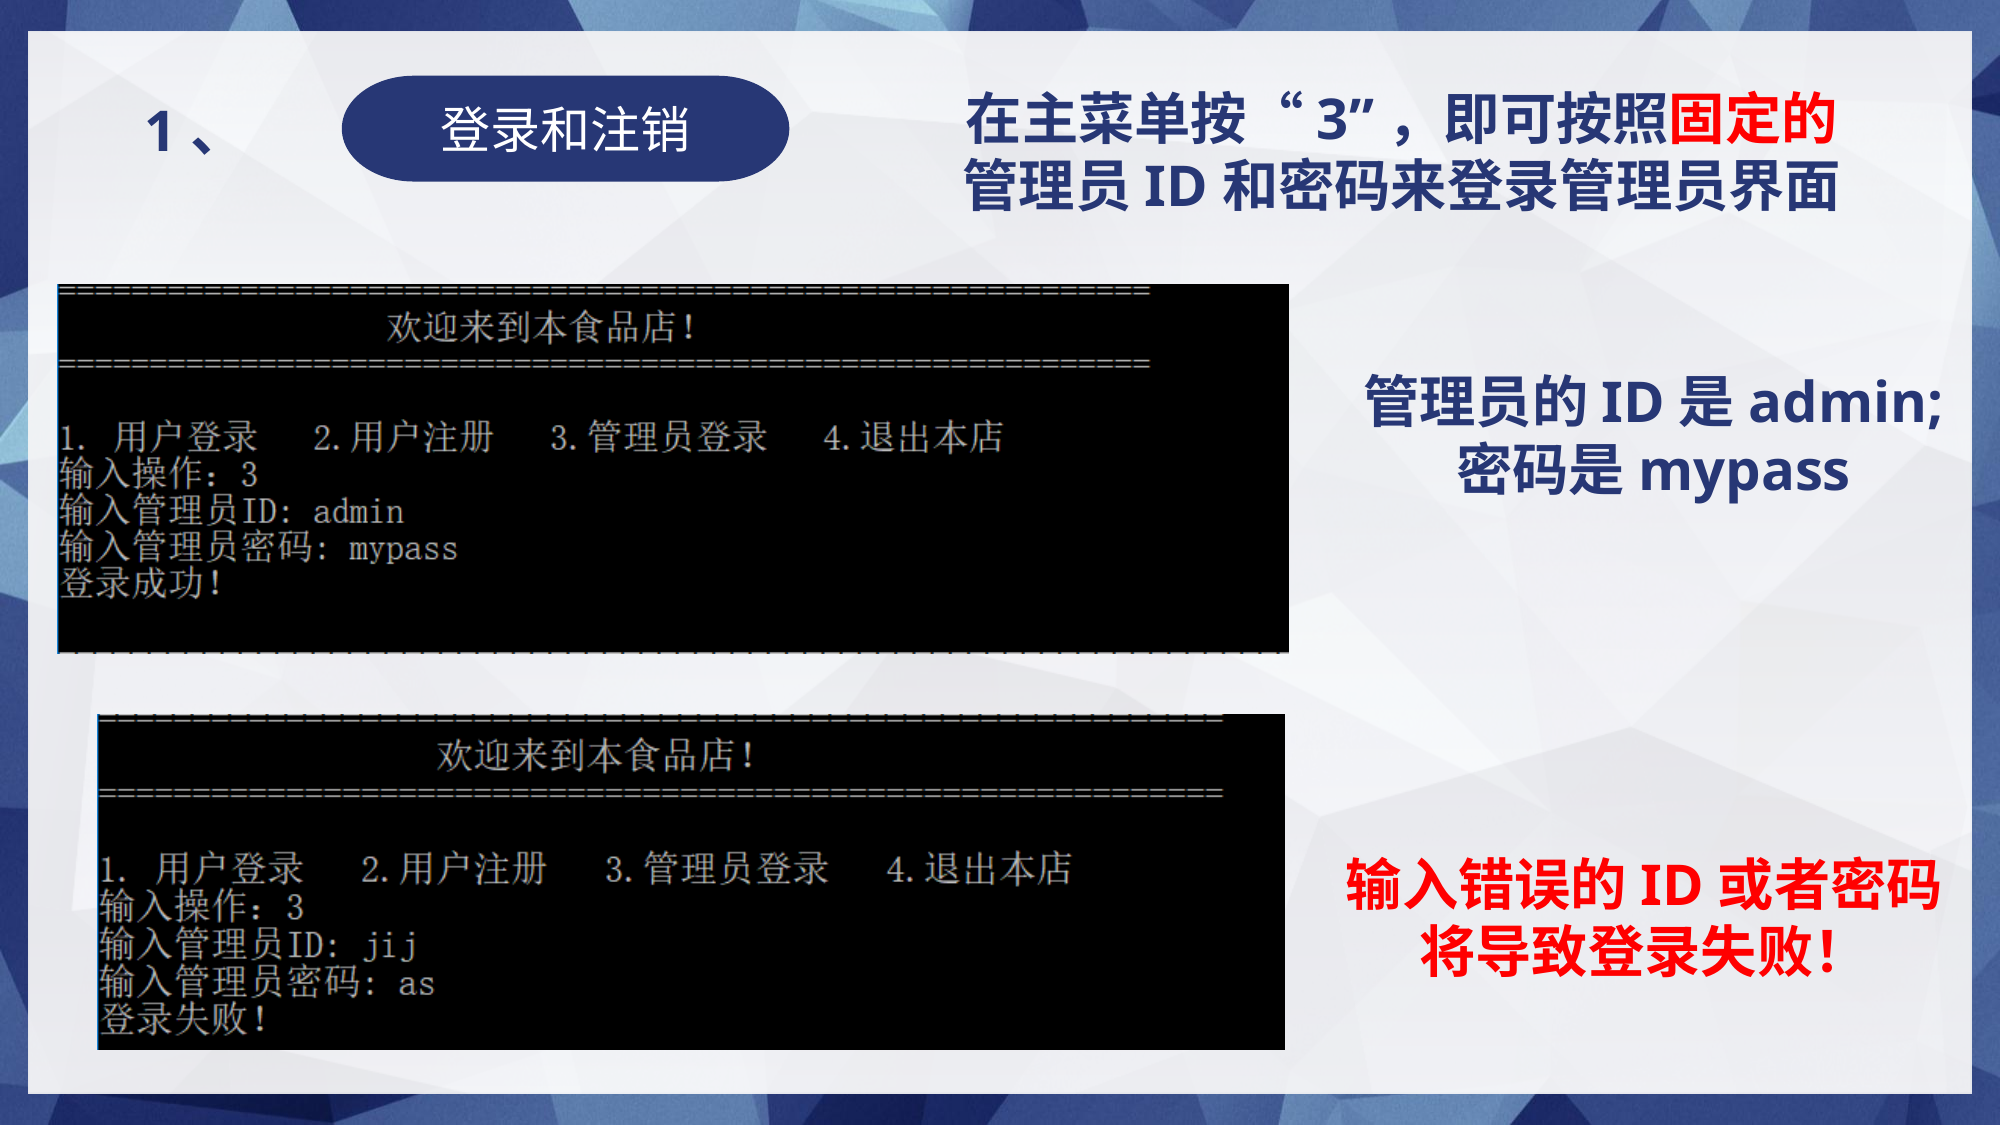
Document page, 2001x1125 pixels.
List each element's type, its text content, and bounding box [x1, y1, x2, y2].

text_box 登录和注销 [341, 75, 790, 182]
text_box 管理员的ID是admin; 密码是mypass [1327, 359, 1980, 509]
picture [0, 0, 2000, 1125]
text_box 1、 [118, 87, 273, 170]
text_box 在主菜单按“3”，即可按照固定的管理员ID和密码来登录管理员界面 [944, 75, 1859, 226]
text_box 输入错误的ID或者密码将导致登录失败！ [1317, 841, 1971, 992]
